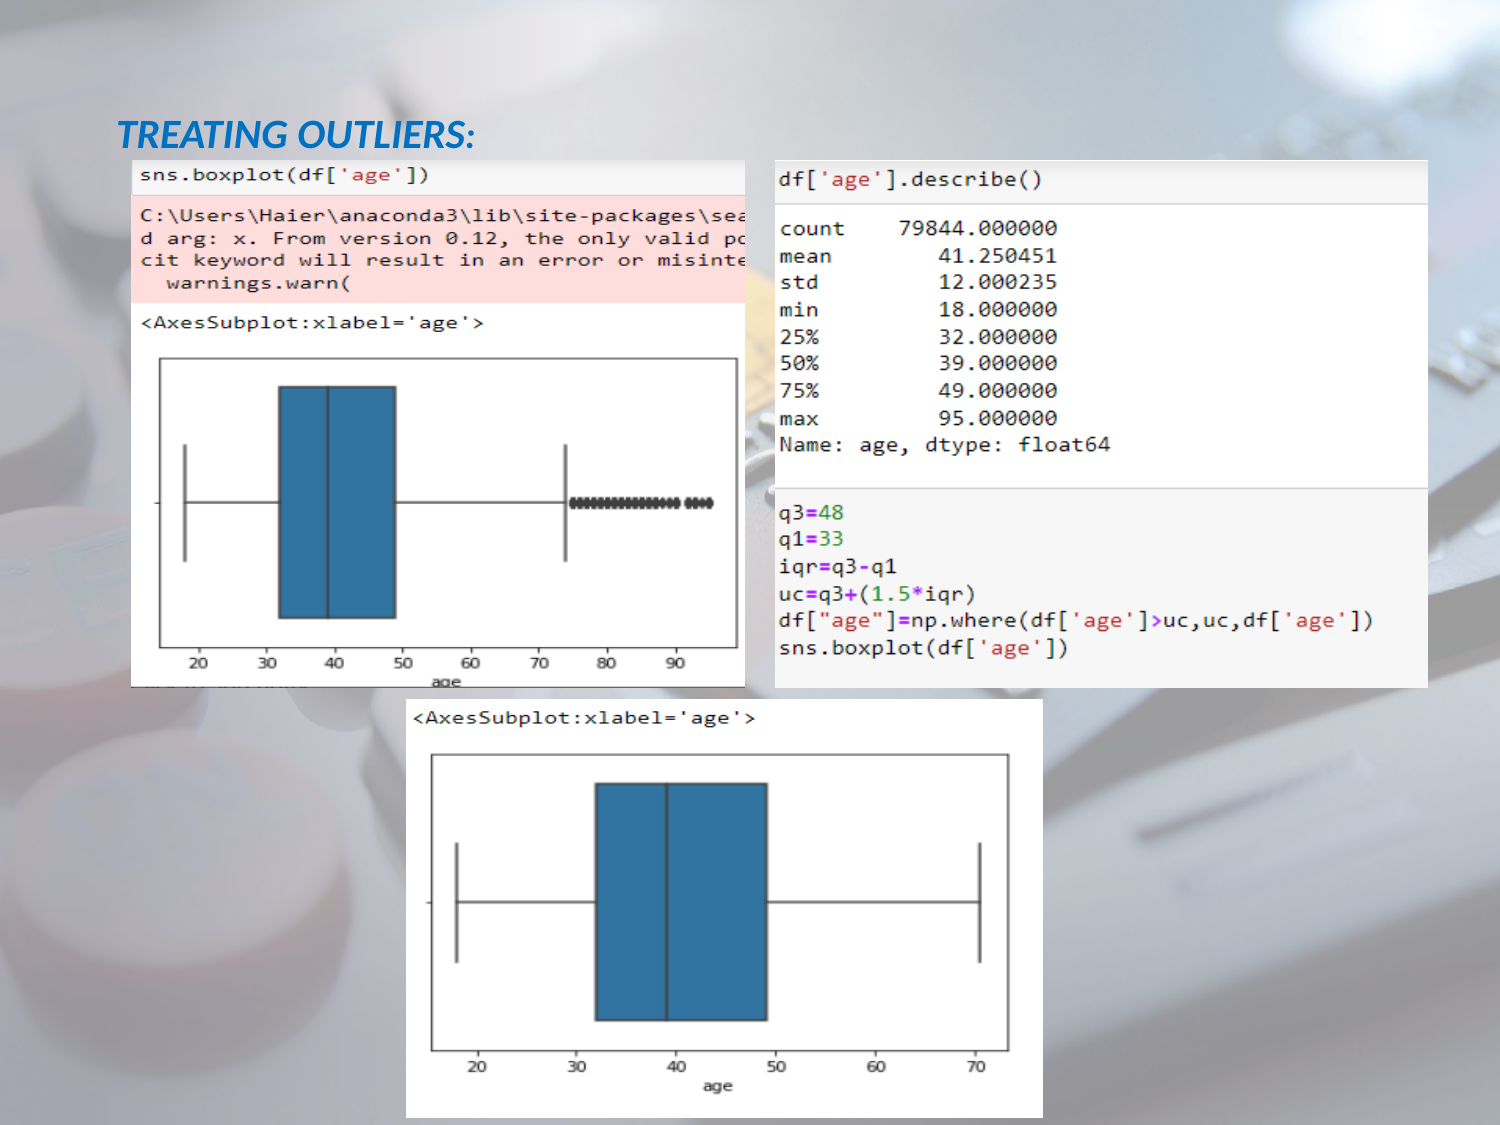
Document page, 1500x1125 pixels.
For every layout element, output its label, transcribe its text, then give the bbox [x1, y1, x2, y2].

picture [775, 160, 1428, 688]
picture [131, 160, 745, 688]
picture [405, 699, 1043, 1118]
text_box TREATING OUTLIERS: [101, 99, 491, 165]
